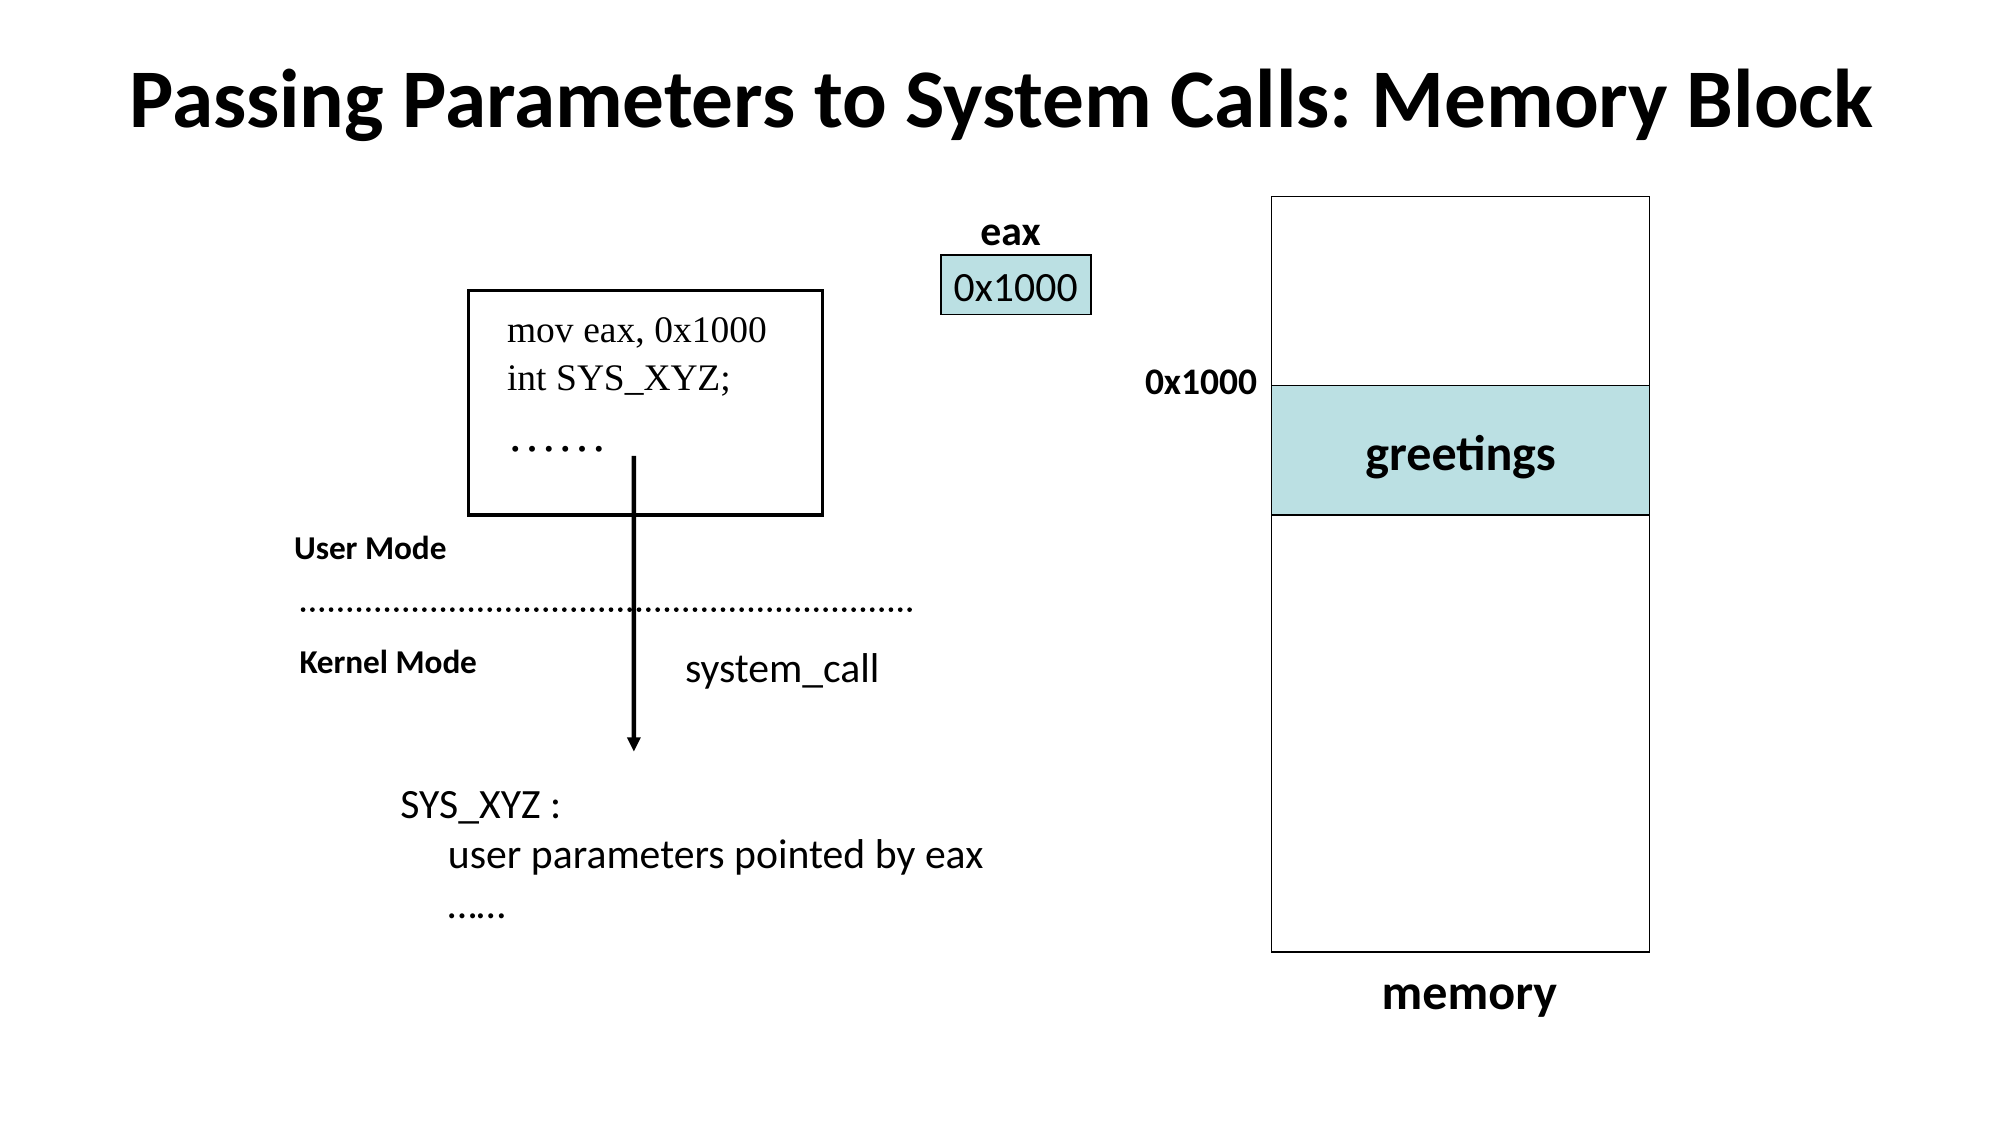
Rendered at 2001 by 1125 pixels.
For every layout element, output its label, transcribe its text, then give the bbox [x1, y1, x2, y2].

text_box User Mode [279, 518, 531, 574]
text_box memory [1366, 952, 1573, 1027]
title Passing Parameters to System Calls: Memory Block [102, 0, 1903, 188]
text_box [1271, 196, 1650, 385]
text_box Kernel Mode [284, 633, 493, 688]
text_box eax [965, 196, 1056, 262]
text_box SYS_XYZ : user parameters pointed by eax …… [385, 769, 1119, 985]
text_box 0x1000 [1130, 349, 1273, 410]
text_box [468, 290, 823, 516]
text_box greetings [1271, 385, 1650, 516]
text_box [1271, 516, 1650, 953]
text_box [627, 455, 641, 752]
text_box 0x1000 [940, 255, 1091, 315]
text_box system_call [670, 633, 895, 698]
